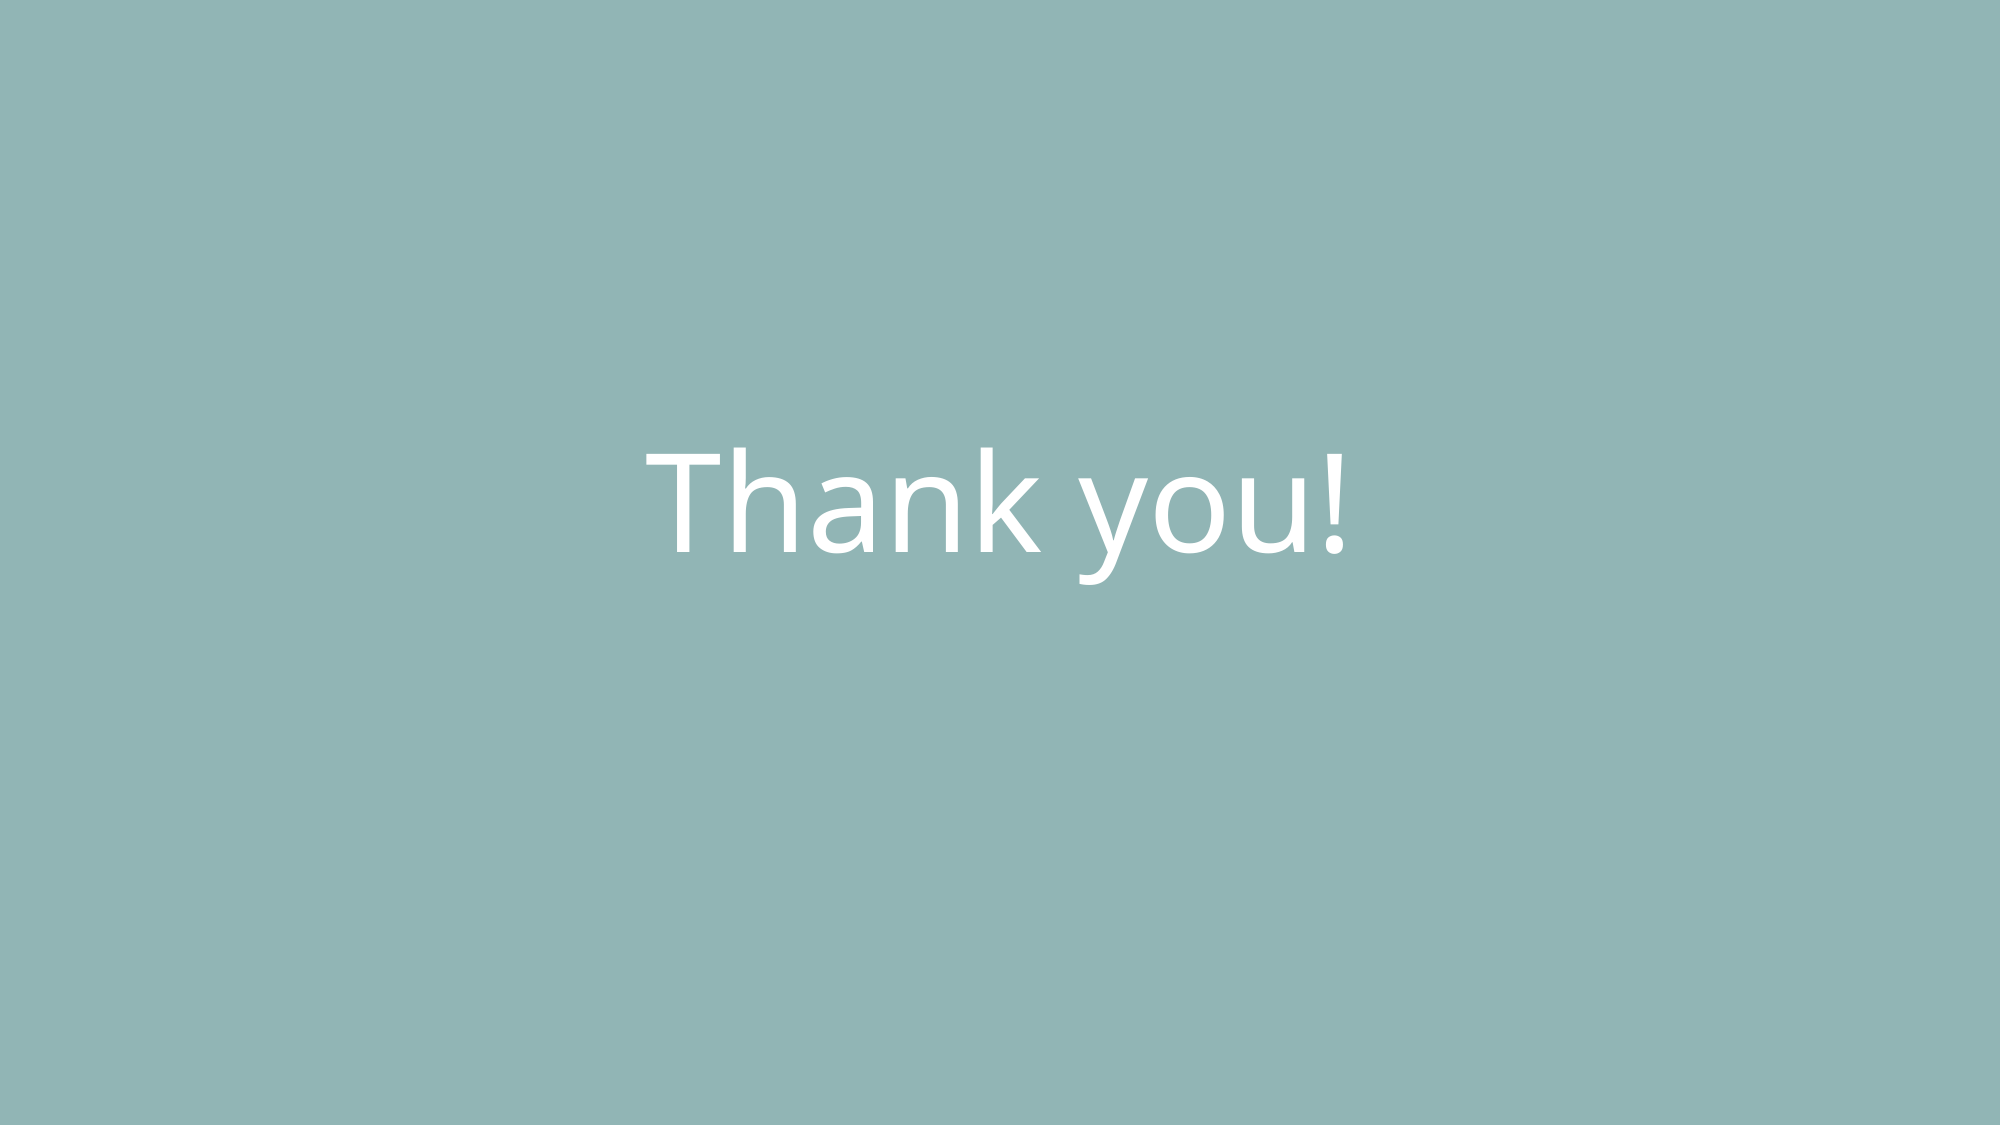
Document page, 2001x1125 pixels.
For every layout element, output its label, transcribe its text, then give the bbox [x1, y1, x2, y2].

title Thank you! [393, 387, 1607, 591]
